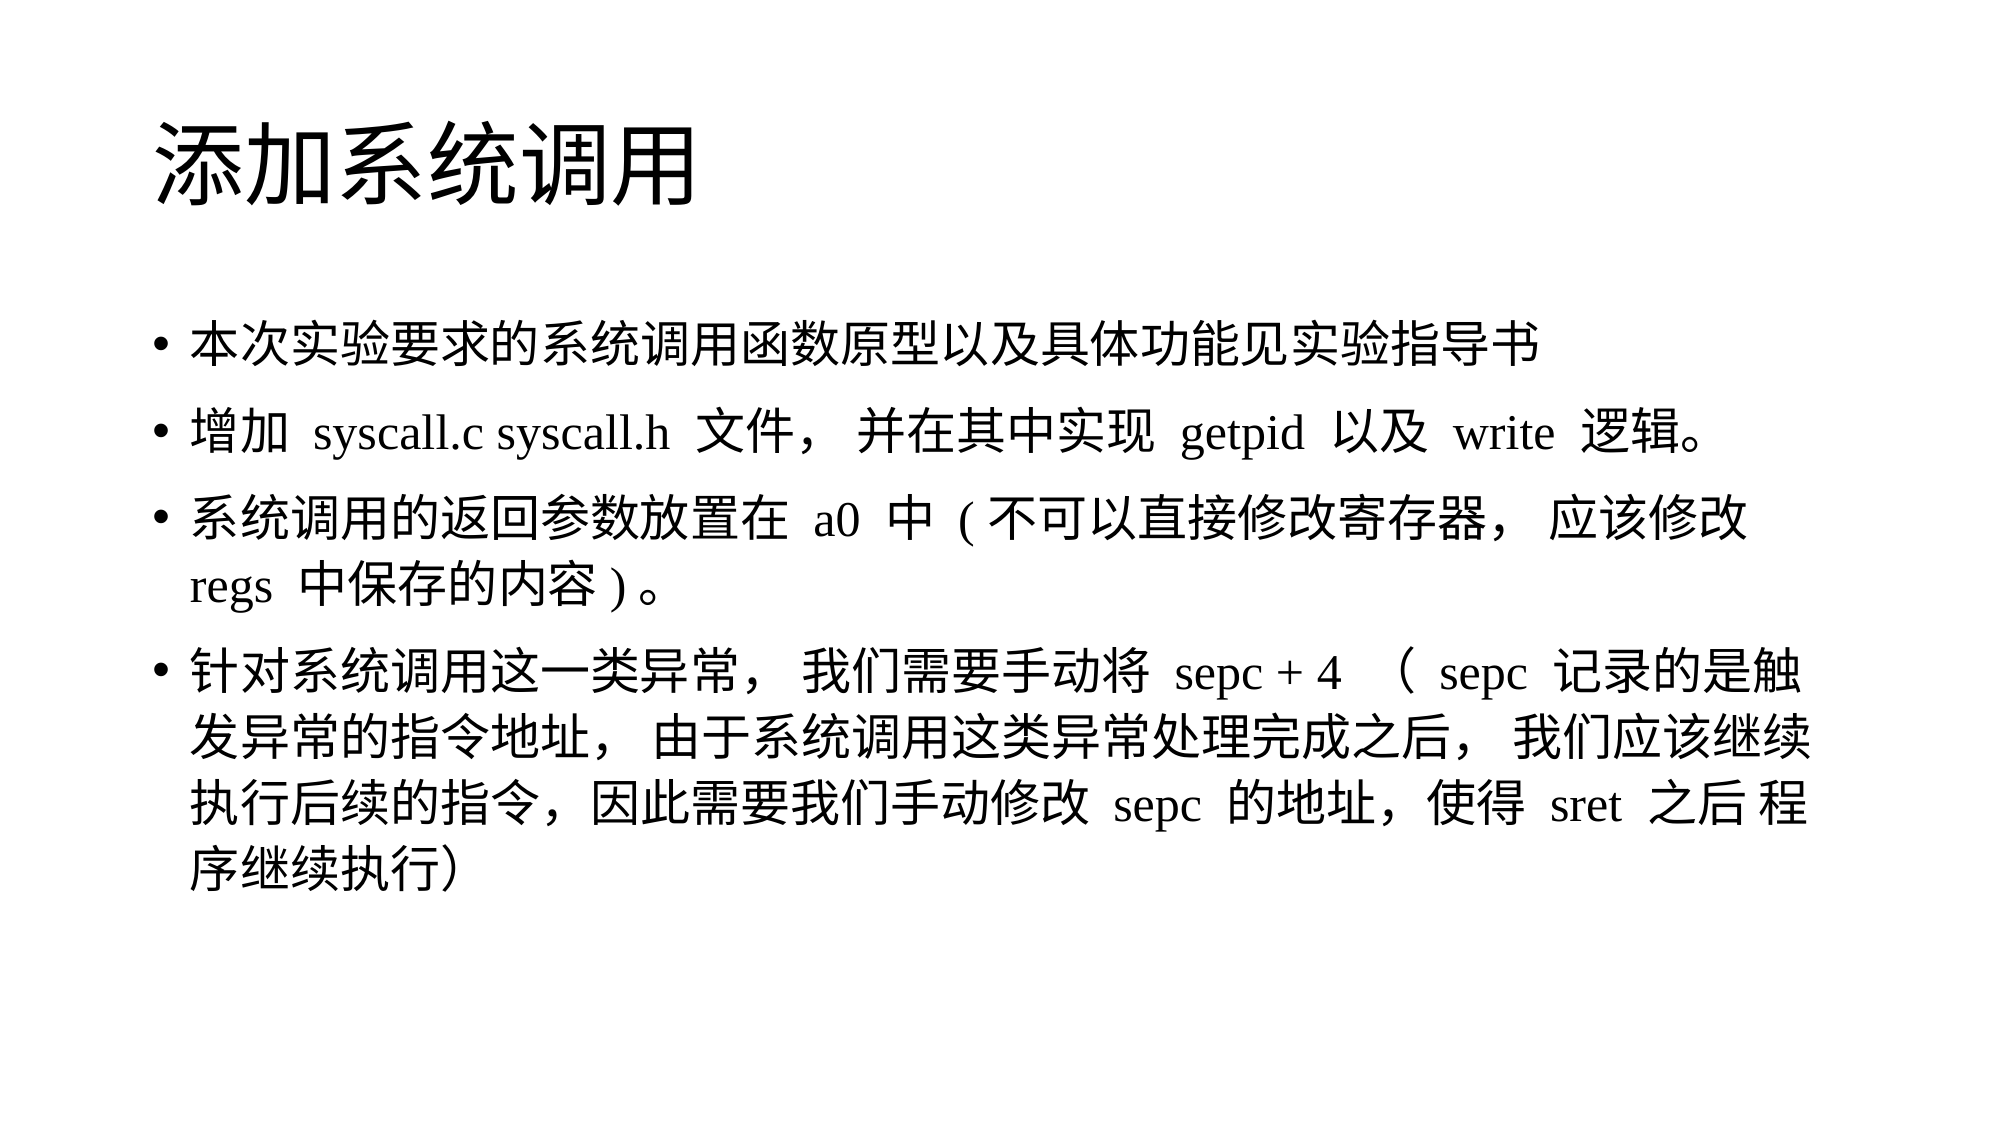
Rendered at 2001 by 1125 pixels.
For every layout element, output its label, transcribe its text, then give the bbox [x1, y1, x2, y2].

title 添加系统调用 [137, 59, 1863, 278]
list 本次实验要求的系统调用函数原型以及具体功能见实验指导书 增加 syscall.c syscall.h 文件， 并在其中实现 getpid 以及 write 逻辑。 系统调用的返回参数放置在 a0 中 (不可以直接修改寄存器， 应该修改 regs 中保存的内容)。 针对系统调用这一类异常， 我们需要手动将 sepc + 4 （ sepc 记录的是触发异常的指令地址， 由于系统调用这类异常处理完成之后， 我们应该继续执行后续的指令，因此需要我们手动修改 sepc 的地址，使得 sret 之后 程序继续执行） [137, 299, 1863, 1014]
